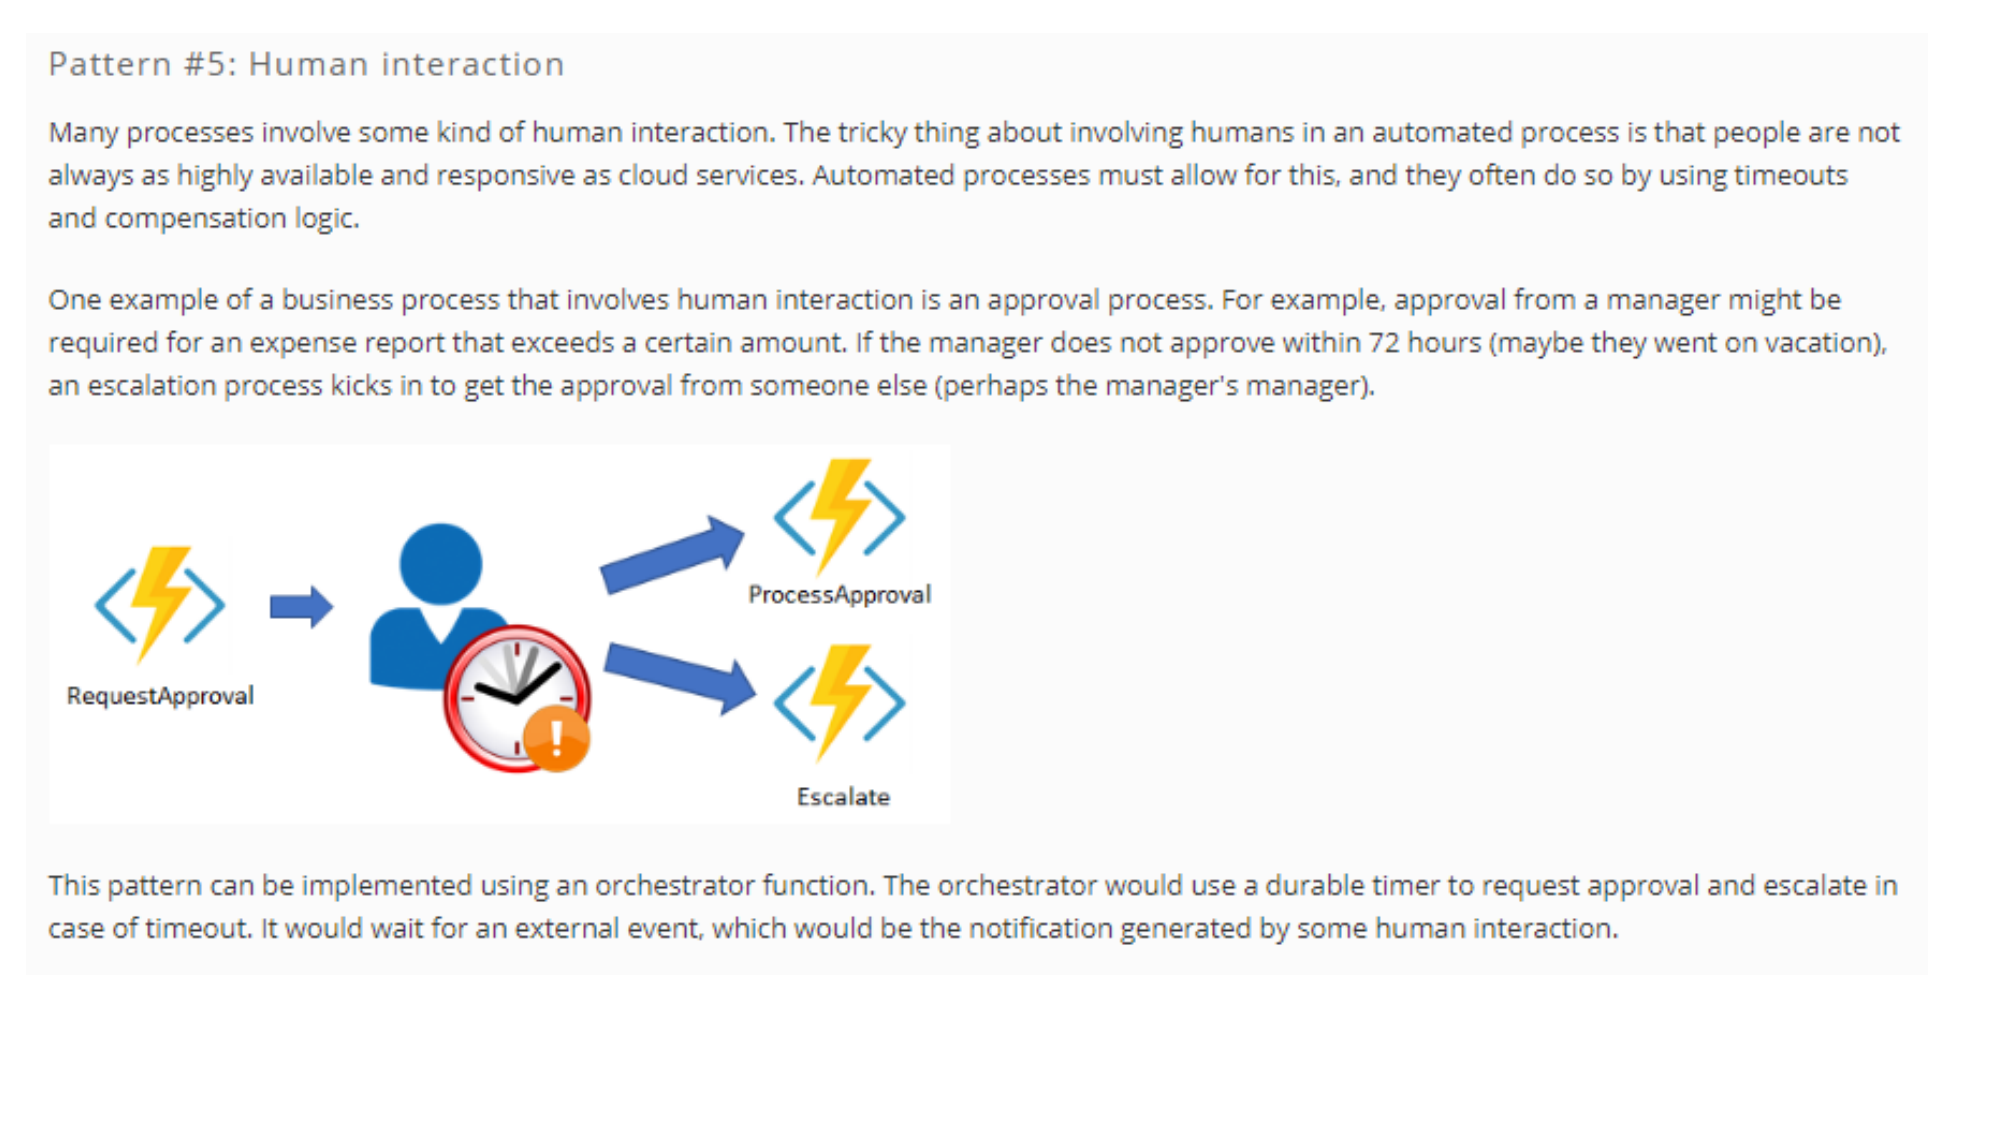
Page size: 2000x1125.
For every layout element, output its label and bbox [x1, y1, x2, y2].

picture [26, 32, 1928, 976]
